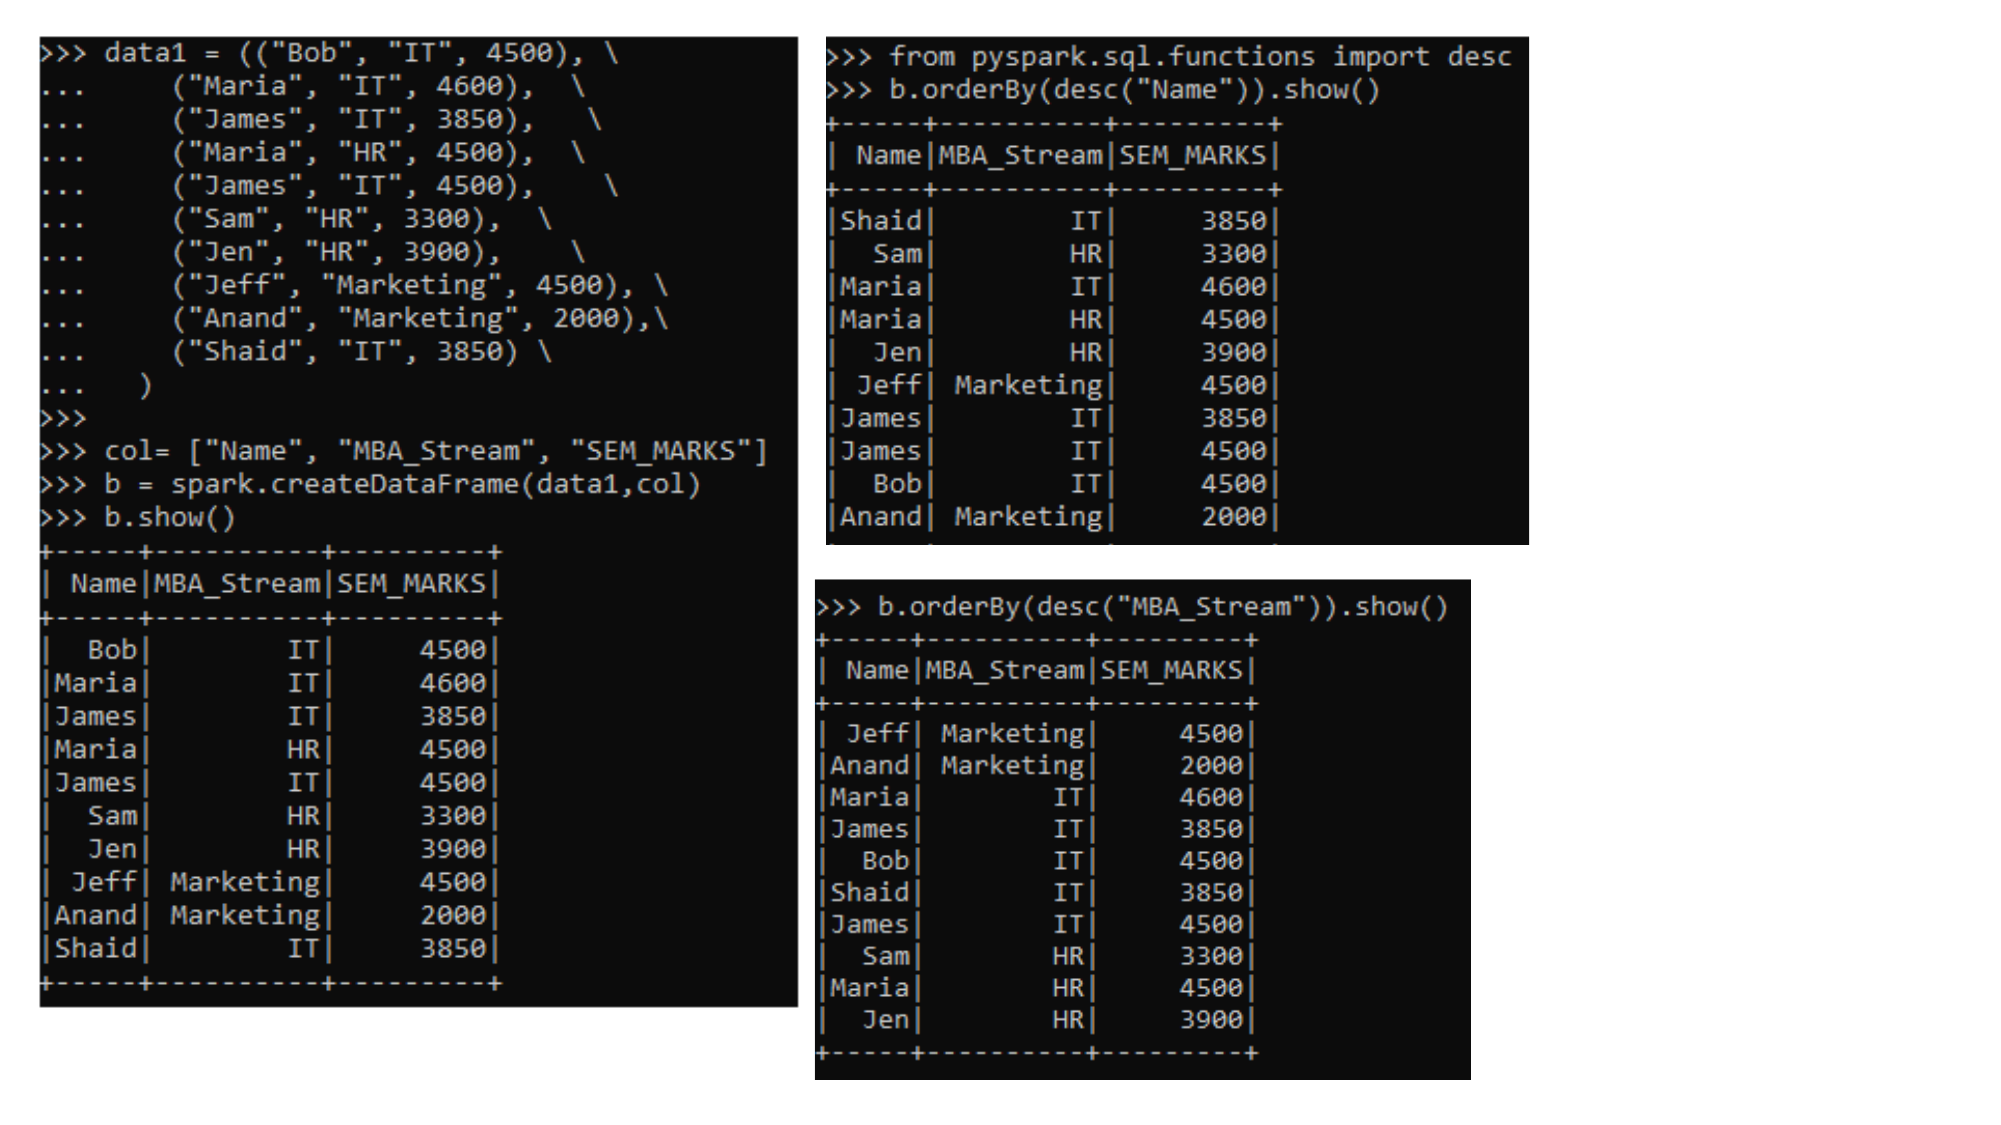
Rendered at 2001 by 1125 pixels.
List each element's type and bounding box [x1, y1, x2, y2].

picture [30, 29, 809, 1017]
picture [826, 33, 1530, 545]
picture [814, 579, 1471, 1080]
